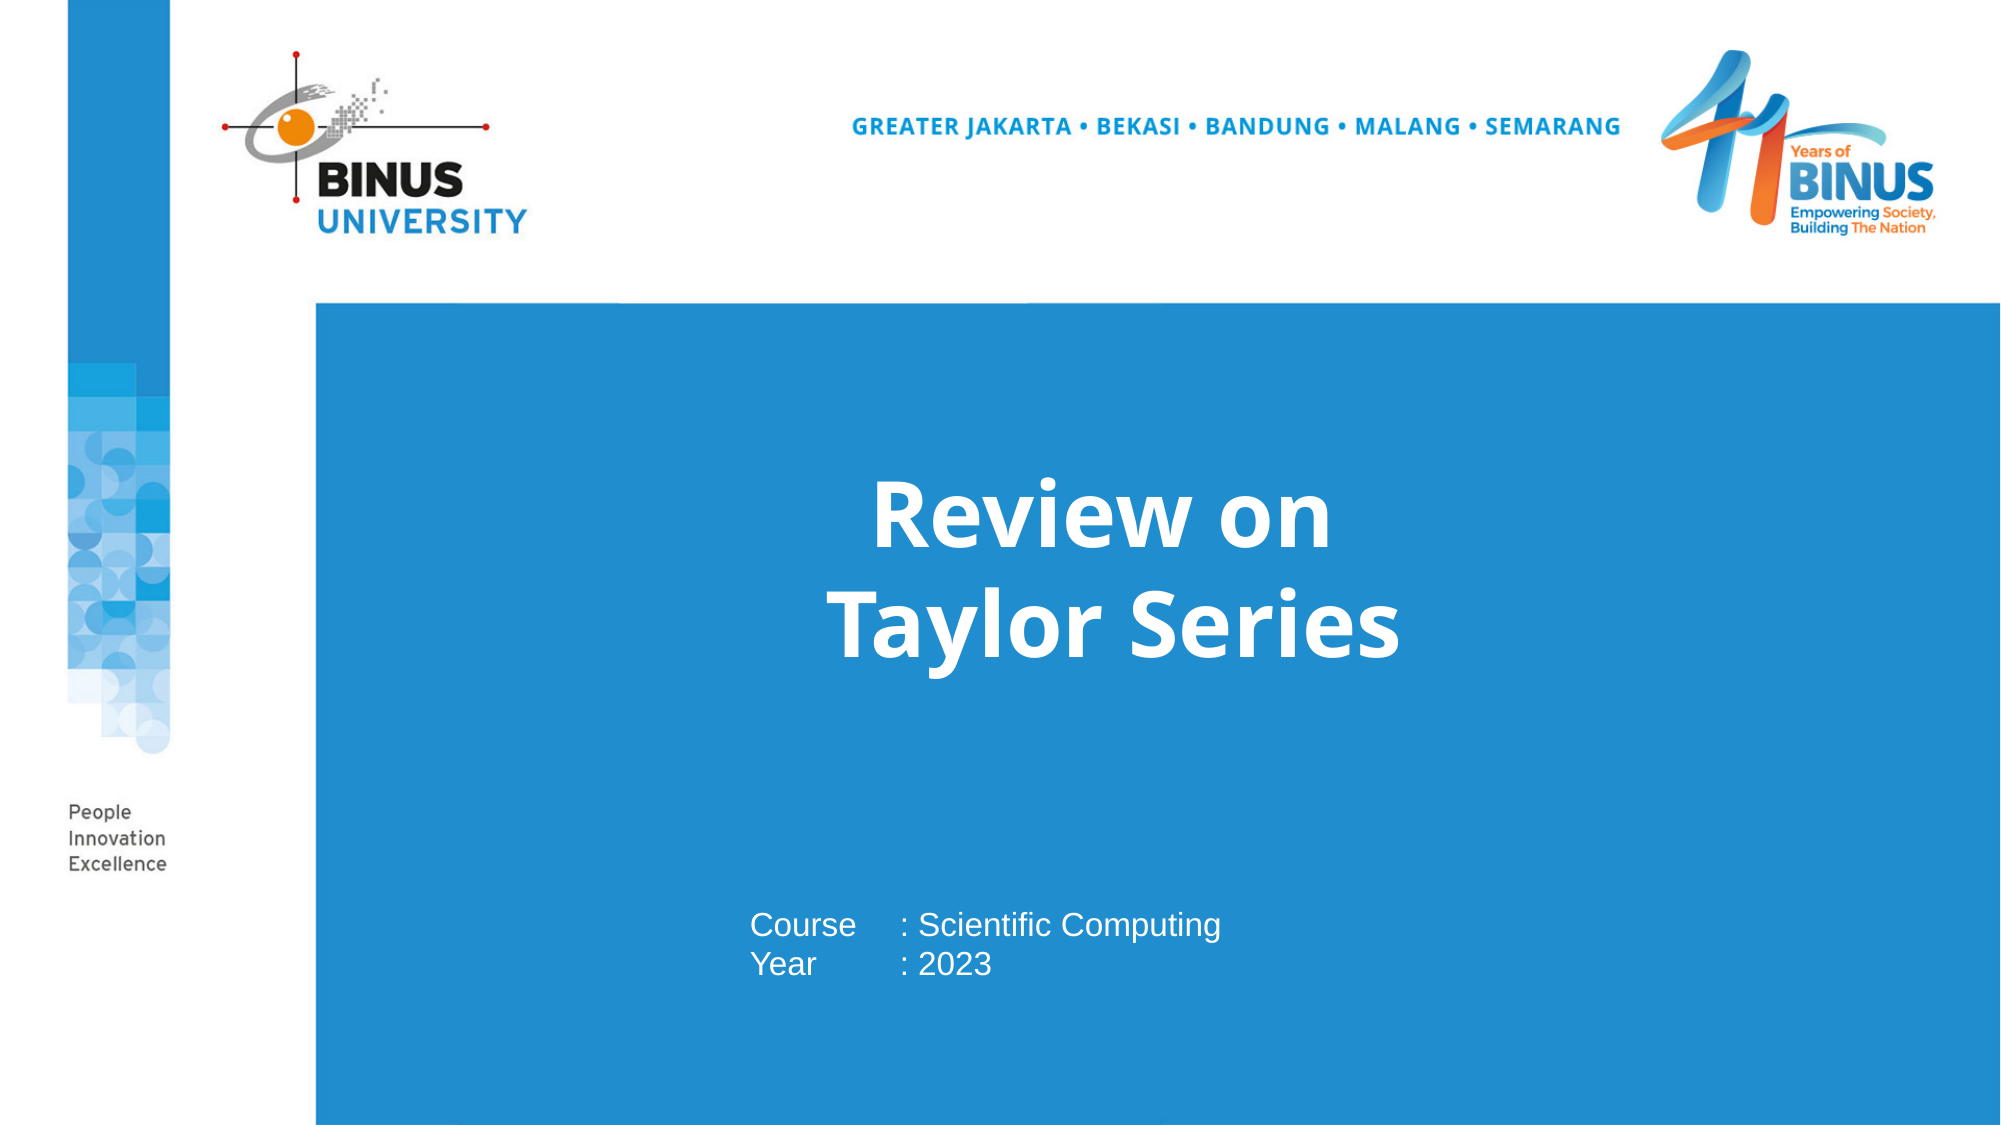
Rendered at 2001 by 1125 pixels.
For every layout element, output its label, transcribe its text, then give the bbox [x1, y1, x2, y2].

text_box Review on Taylor Series [411, 447, 1817, 840]
picture [0, 0, 2001, 1125]
text_box Course : Scientific Computing Year : 2023 [735, 895, 1612, 990]
